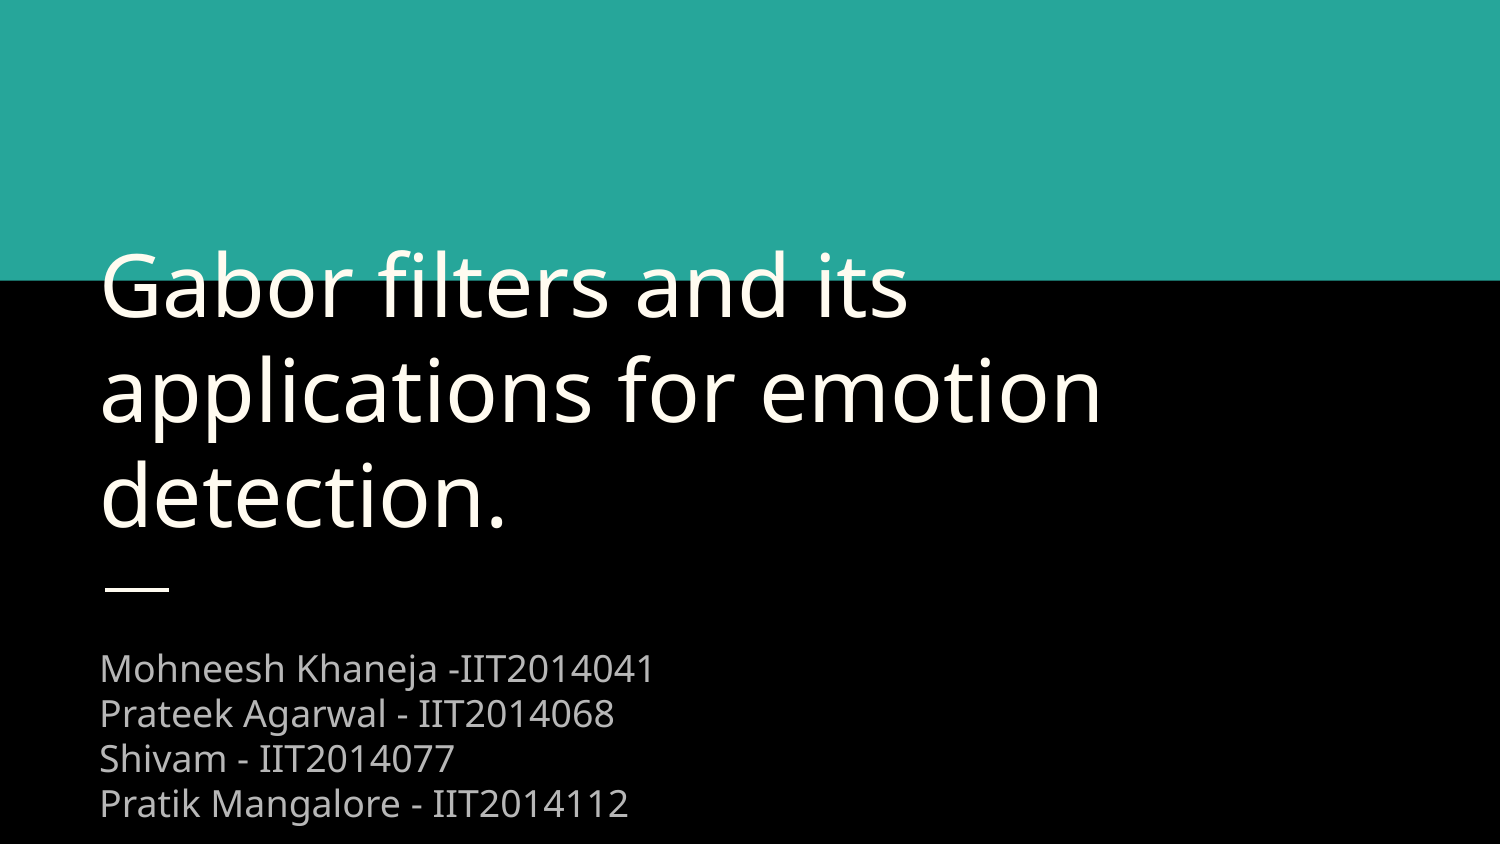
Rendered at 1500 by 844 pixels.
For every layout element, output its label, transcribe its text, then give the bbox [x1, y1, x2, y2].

title Gabor filters and its applications for emotion detection. [84, 310, 1416, 561]
subtitle Mohneesh Khaneja -IIT2014041 Prateek Agarwal - IIT2014068 Shivam - IIT2014077 Pratik Mangalore - IIT2014112 [84, 630, 1416, 760]
